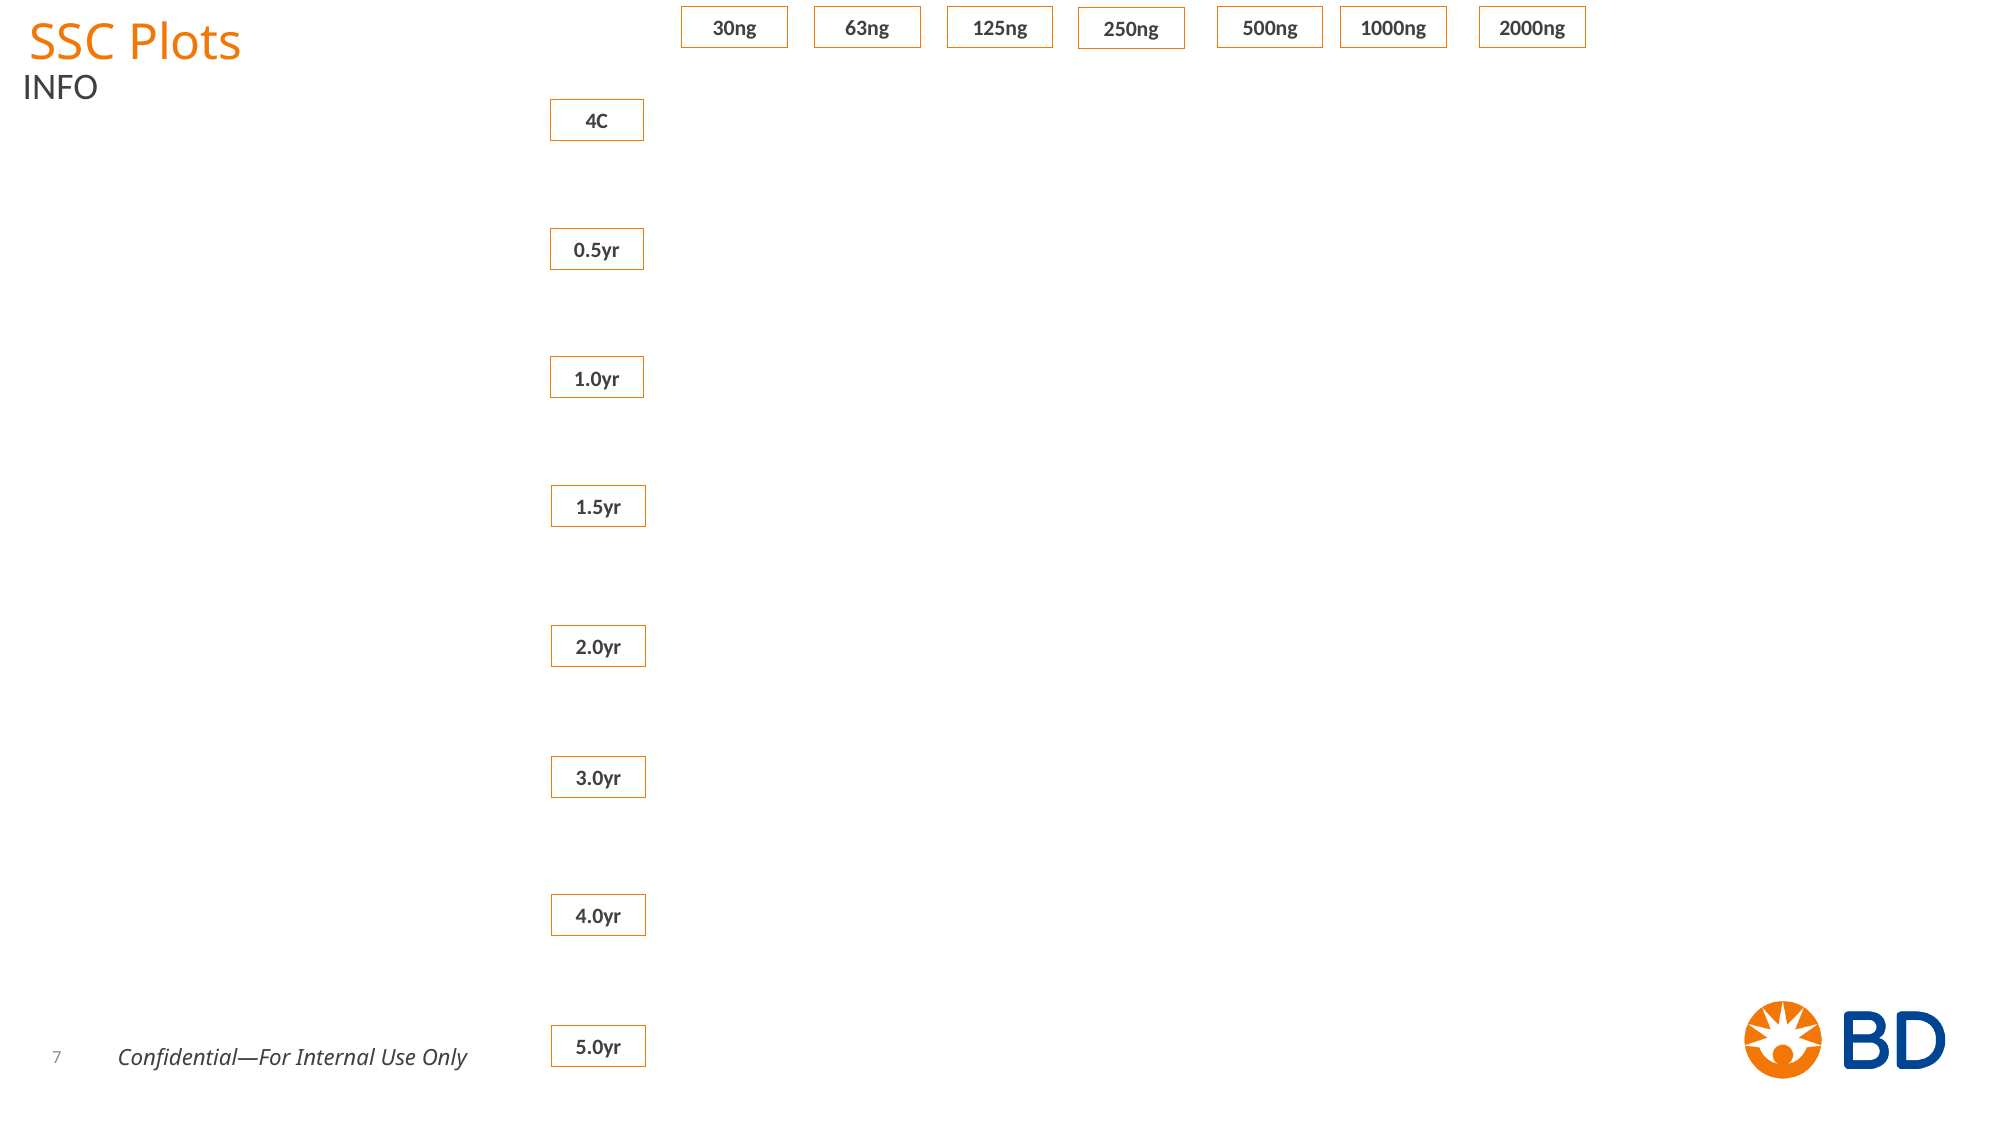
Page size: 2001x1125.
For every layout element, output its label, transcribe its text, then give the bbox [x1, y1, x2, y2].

text_box INFO [7, 54, 544, 115]
slide_number 7 [0, 1009, 114, 1108]
picture [1687, 953, 2001, 1125]
title SSC Plots [14, 2, 324, 54]
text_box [549, 6, 1586, 1069]
